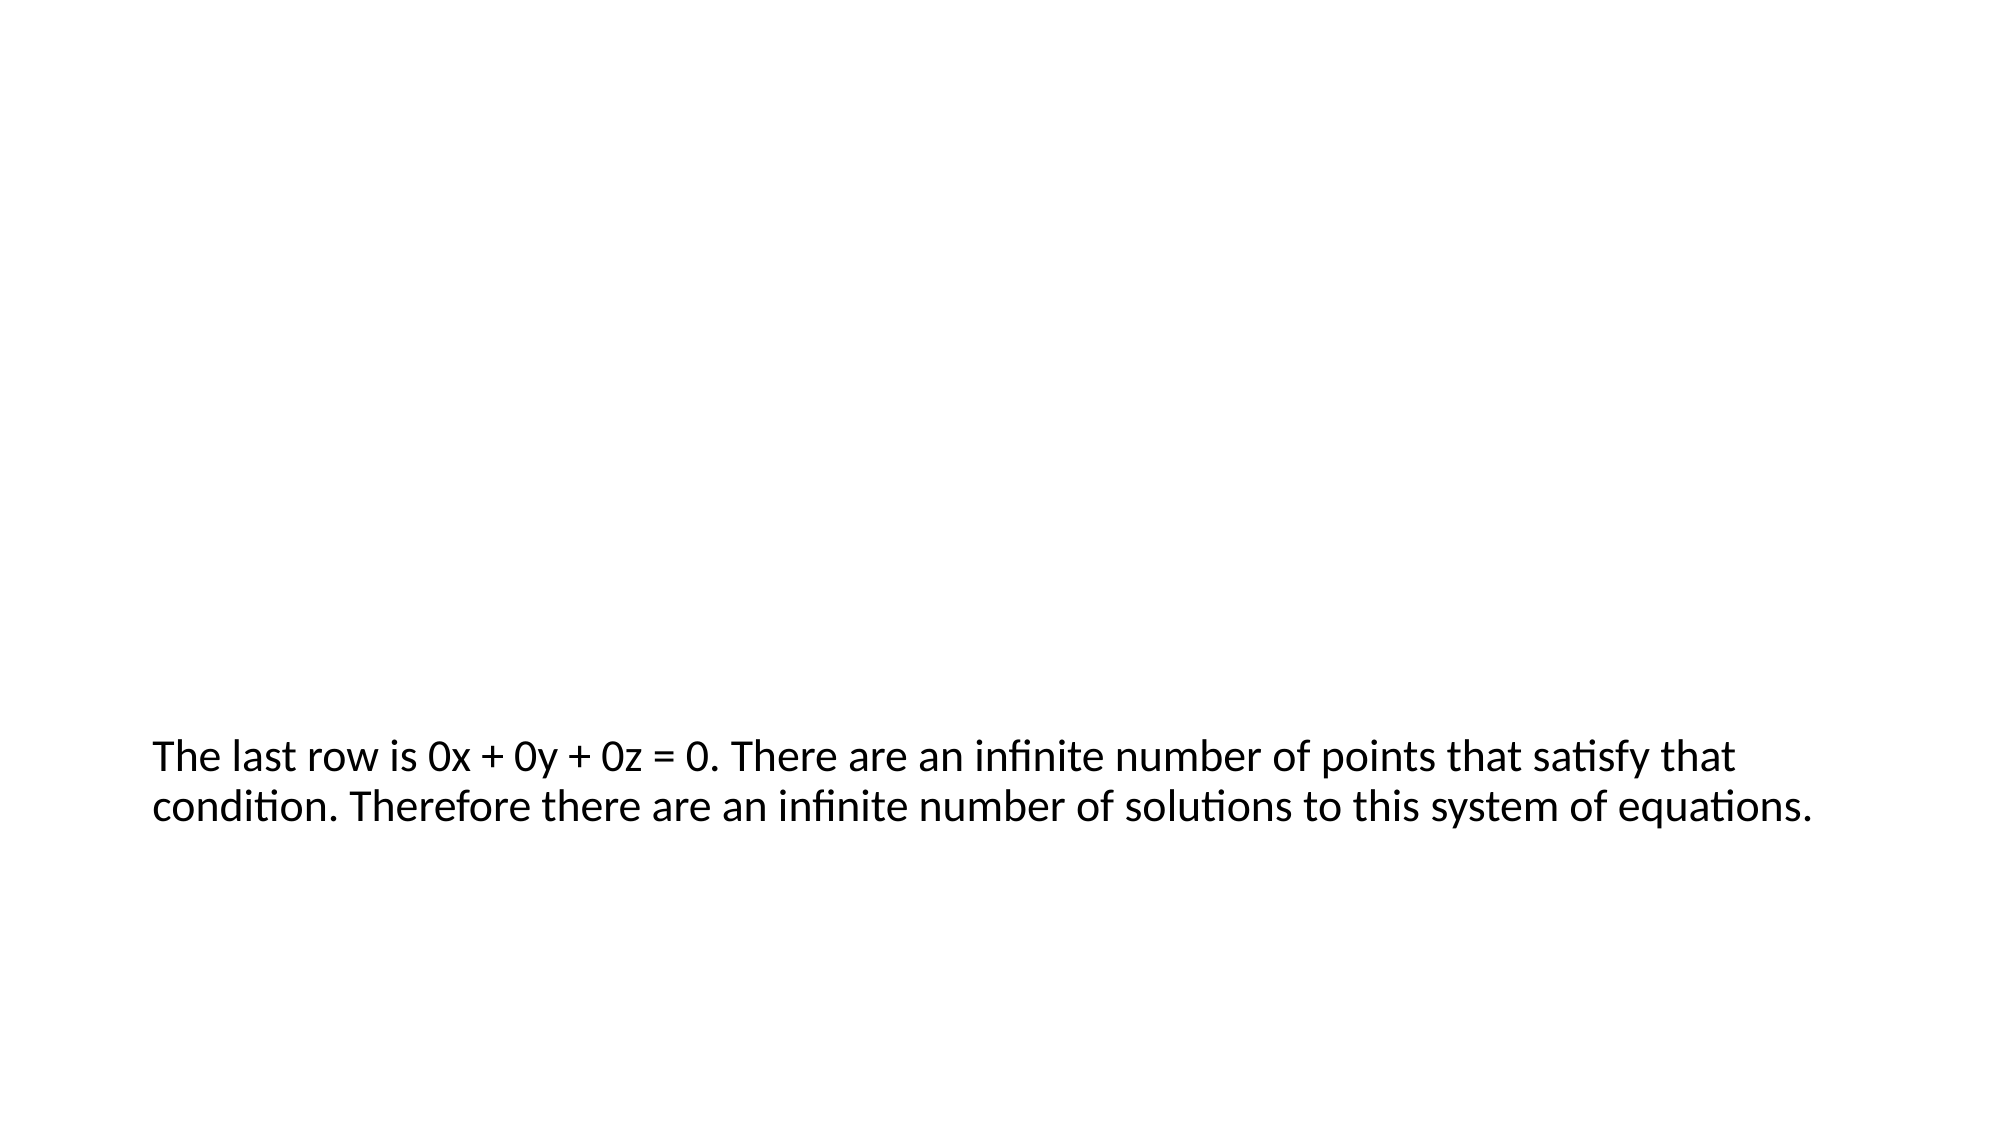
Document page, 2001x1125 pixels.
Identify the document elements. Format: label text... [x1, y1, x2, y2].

list The last row is 0x + 0y + 0z = 0. There are an infinite number of points that satisfy that condition. Therefore there are an infinite number of solutions to this system of equations. [137, 299, 1863, 1014]
